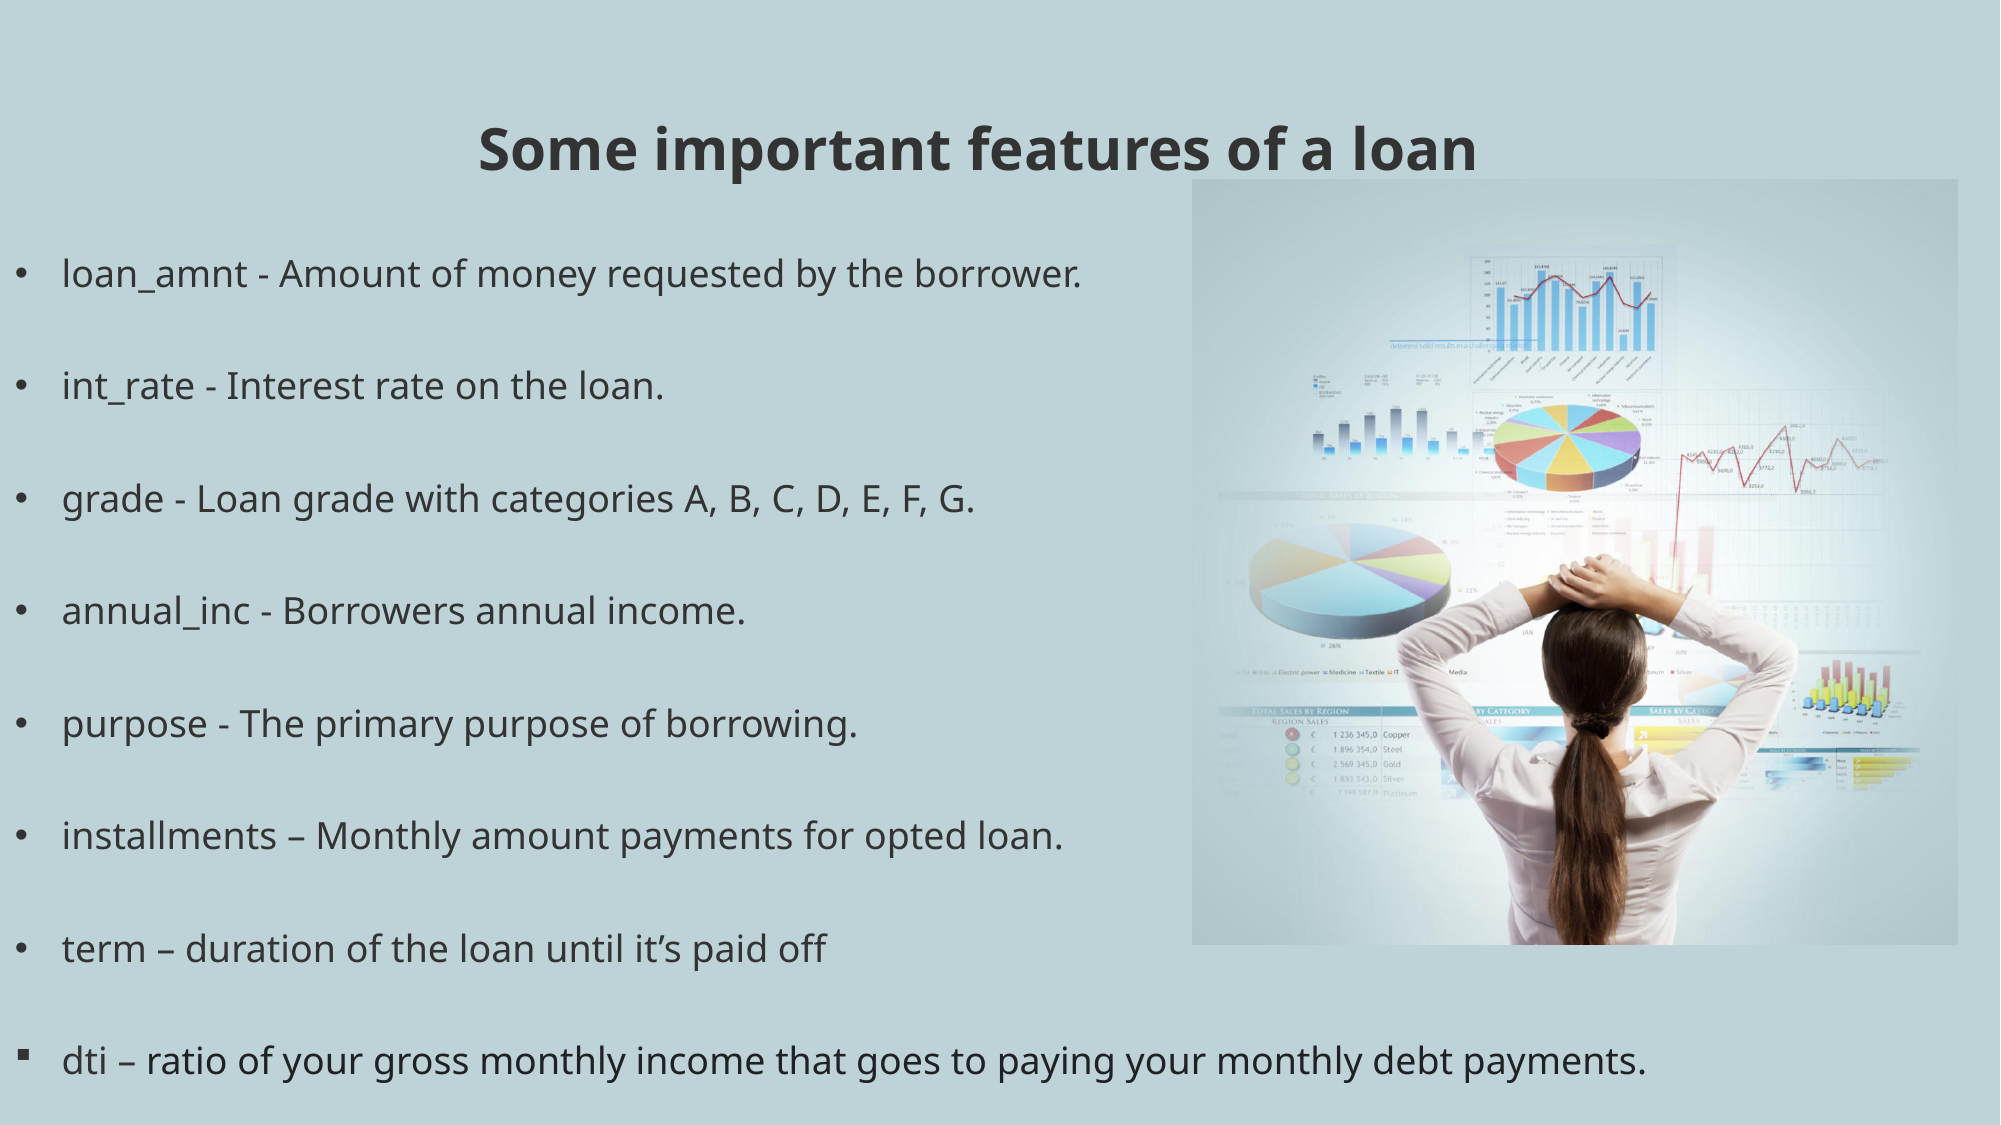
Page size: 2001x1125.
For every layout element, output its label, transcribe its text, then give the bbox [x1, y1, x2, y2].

picture [1192, 179, 1958, 946]
text_box Some important features of a loan loan_amnt - Amount of money requested by the borrower. int_rate - Interest rate on the loan. grade - Loan grade with categories A, B, C, D, E, F, G. annual_inc - Borrowers annual income. purpose - The primary purpose of borrowing. installments – Monthly amount payments for opted loan. term – duration of the loan until it’s paid off dti – ratio of your gross monthly income that goes to paying your monthly debt payments. [0, 0, 1958, 1125]
